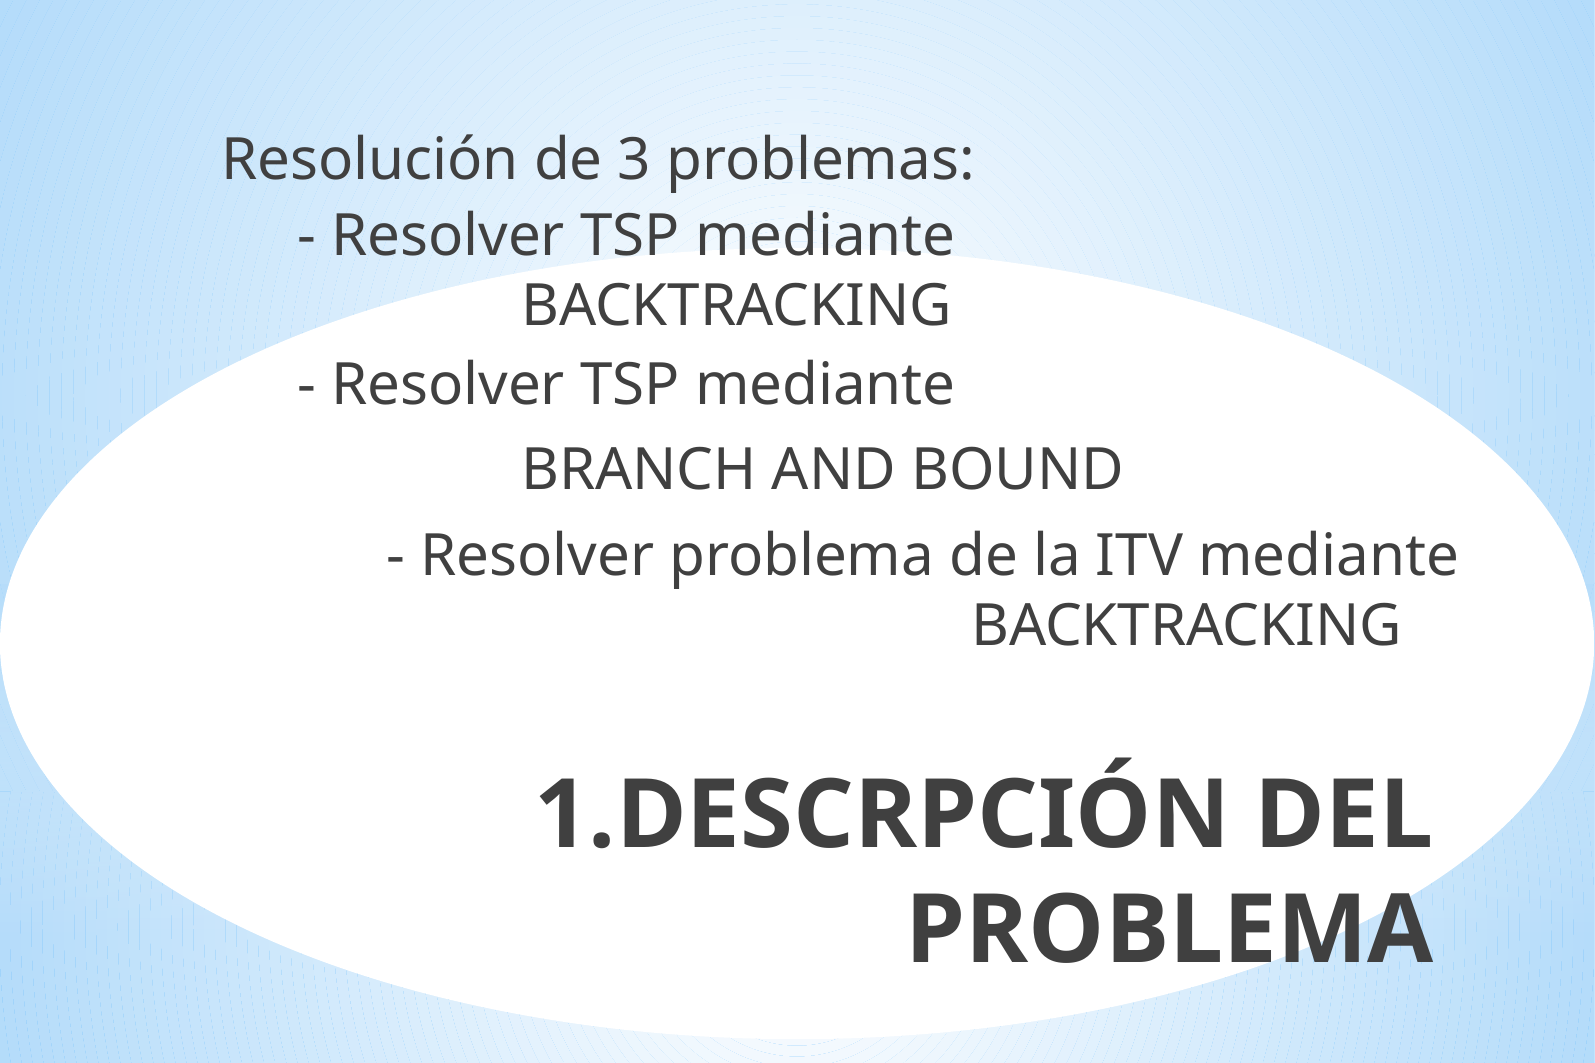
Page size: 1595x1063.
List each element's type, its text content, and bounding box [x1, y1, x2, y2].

text_box Resolución de 3 problemas: - Resolver TSP mediante BACKTRACKING - Resolver TSP mediante BRANCH AND BOUND - Resolver problema de la ITV mediante BACKTRACKING [199, 113, 1501, 744]
text_box 1.DESCRPCIÓN DEL PROBLEMA [312, 744, 1448, 922]
